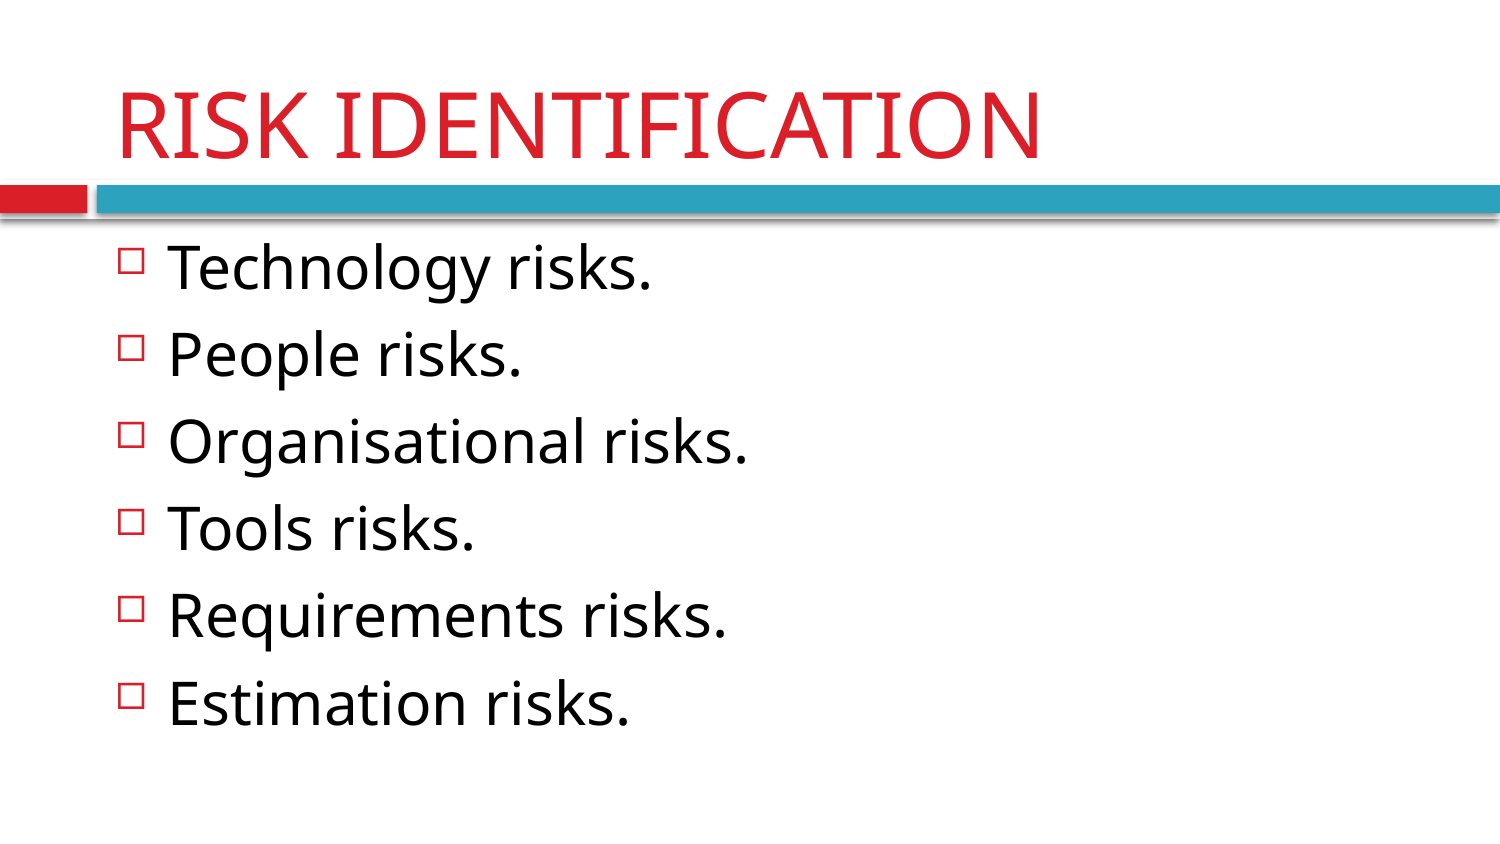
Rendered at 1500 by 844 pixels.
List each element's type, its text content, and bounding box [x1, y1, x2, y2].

title RISK IDENTIFICATION [99, 19, 1438, 185]
list Technology risks. People risks. Organisational risks. Tools risks. Requirements risks. Estimation risks. [100, 221, 1438, 827]
